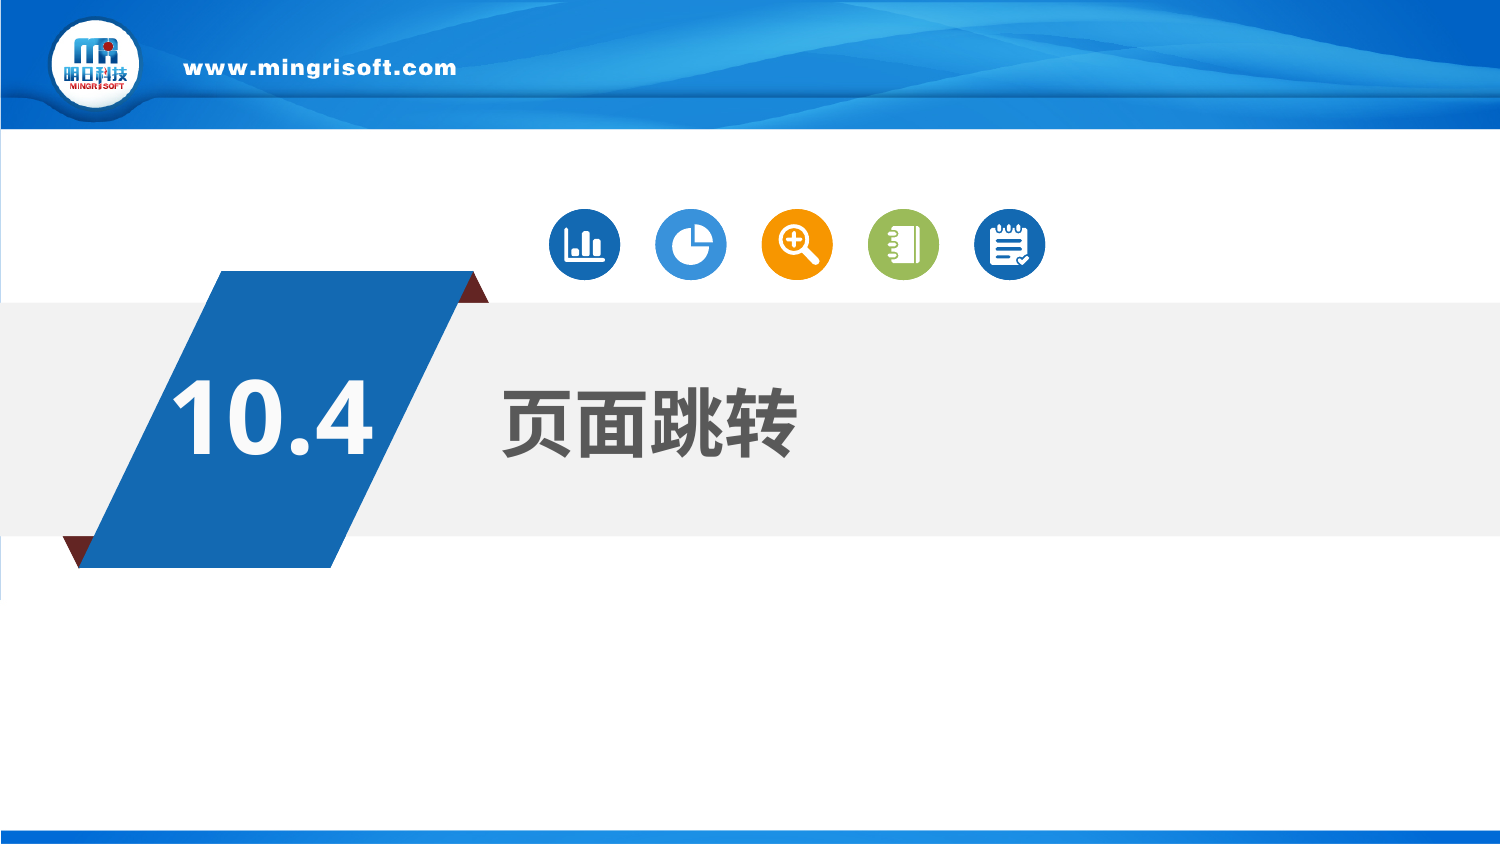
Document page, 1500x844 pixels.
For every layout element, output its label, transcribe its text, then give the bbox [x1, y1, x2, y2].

text_box 10.4 [156, 345, 420, 481]
text_box 页面跳转 [488, 370, 1349, 472]
picture [0, 0, 1500, 302]
picture [0, 537, 1500, 844]
